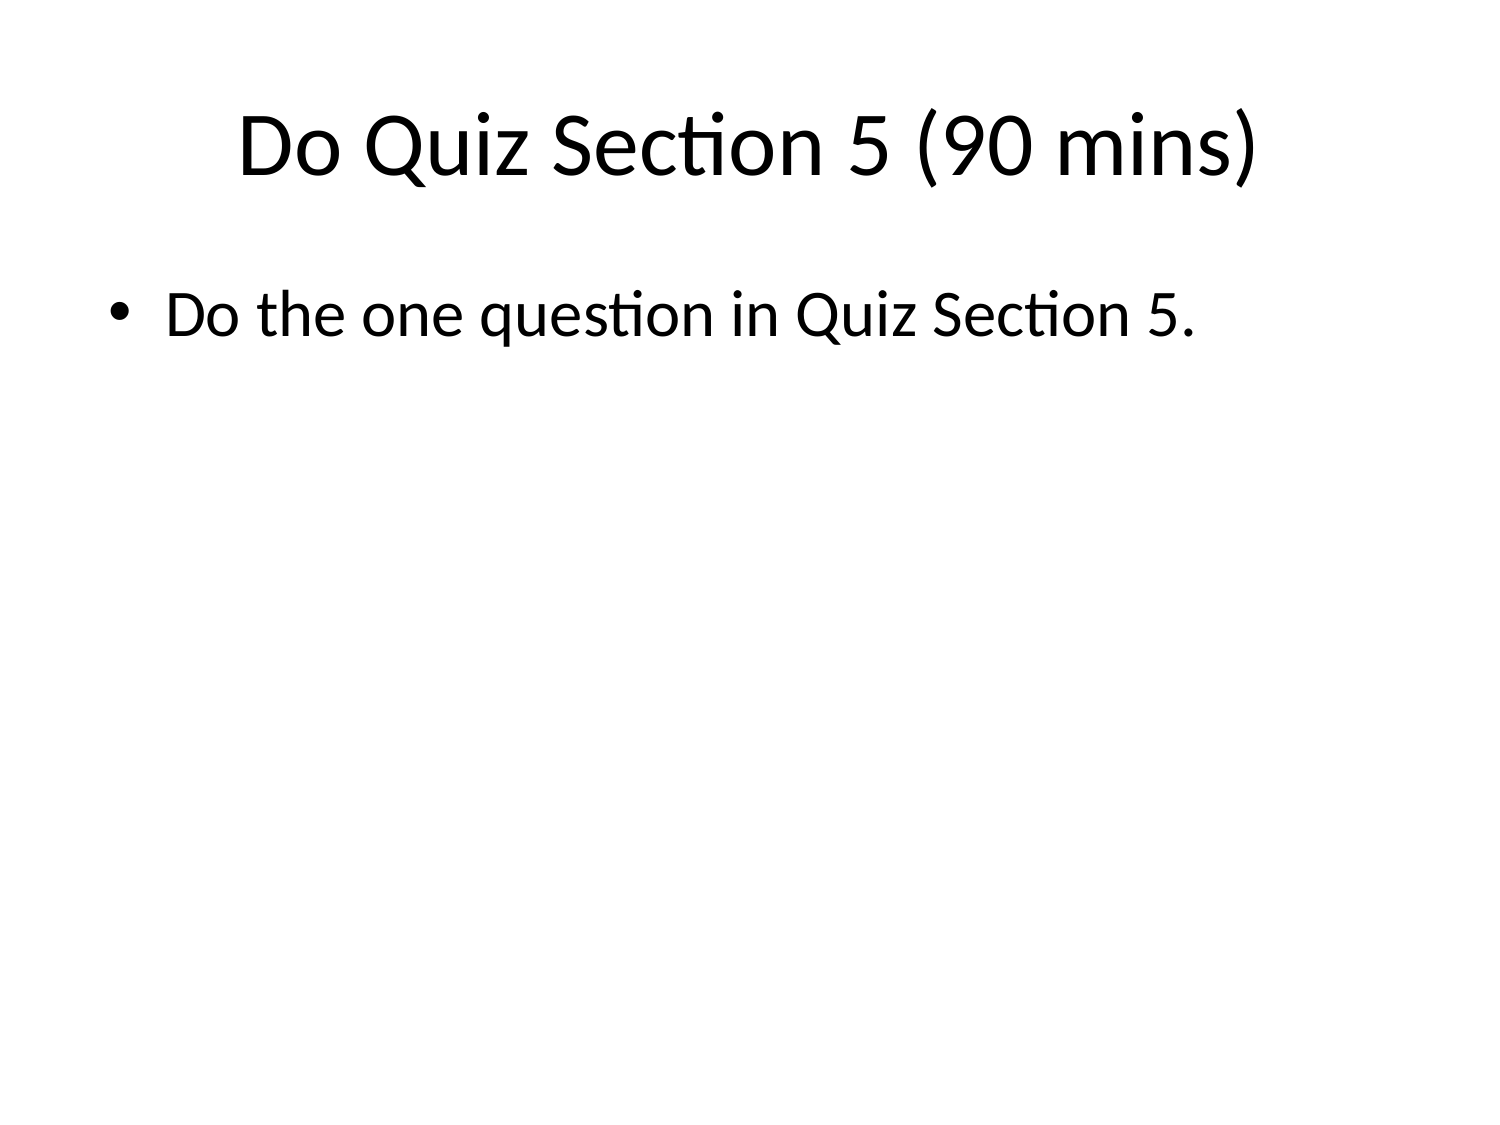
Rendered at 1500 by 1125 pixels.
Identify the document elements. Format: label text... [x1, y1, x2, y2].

title Do Quiz Section 5 (90 mins) [75, 45, 1425, 233]
list Do the one question in Quiz Section 5. [75, 262, 1425, 1005]
